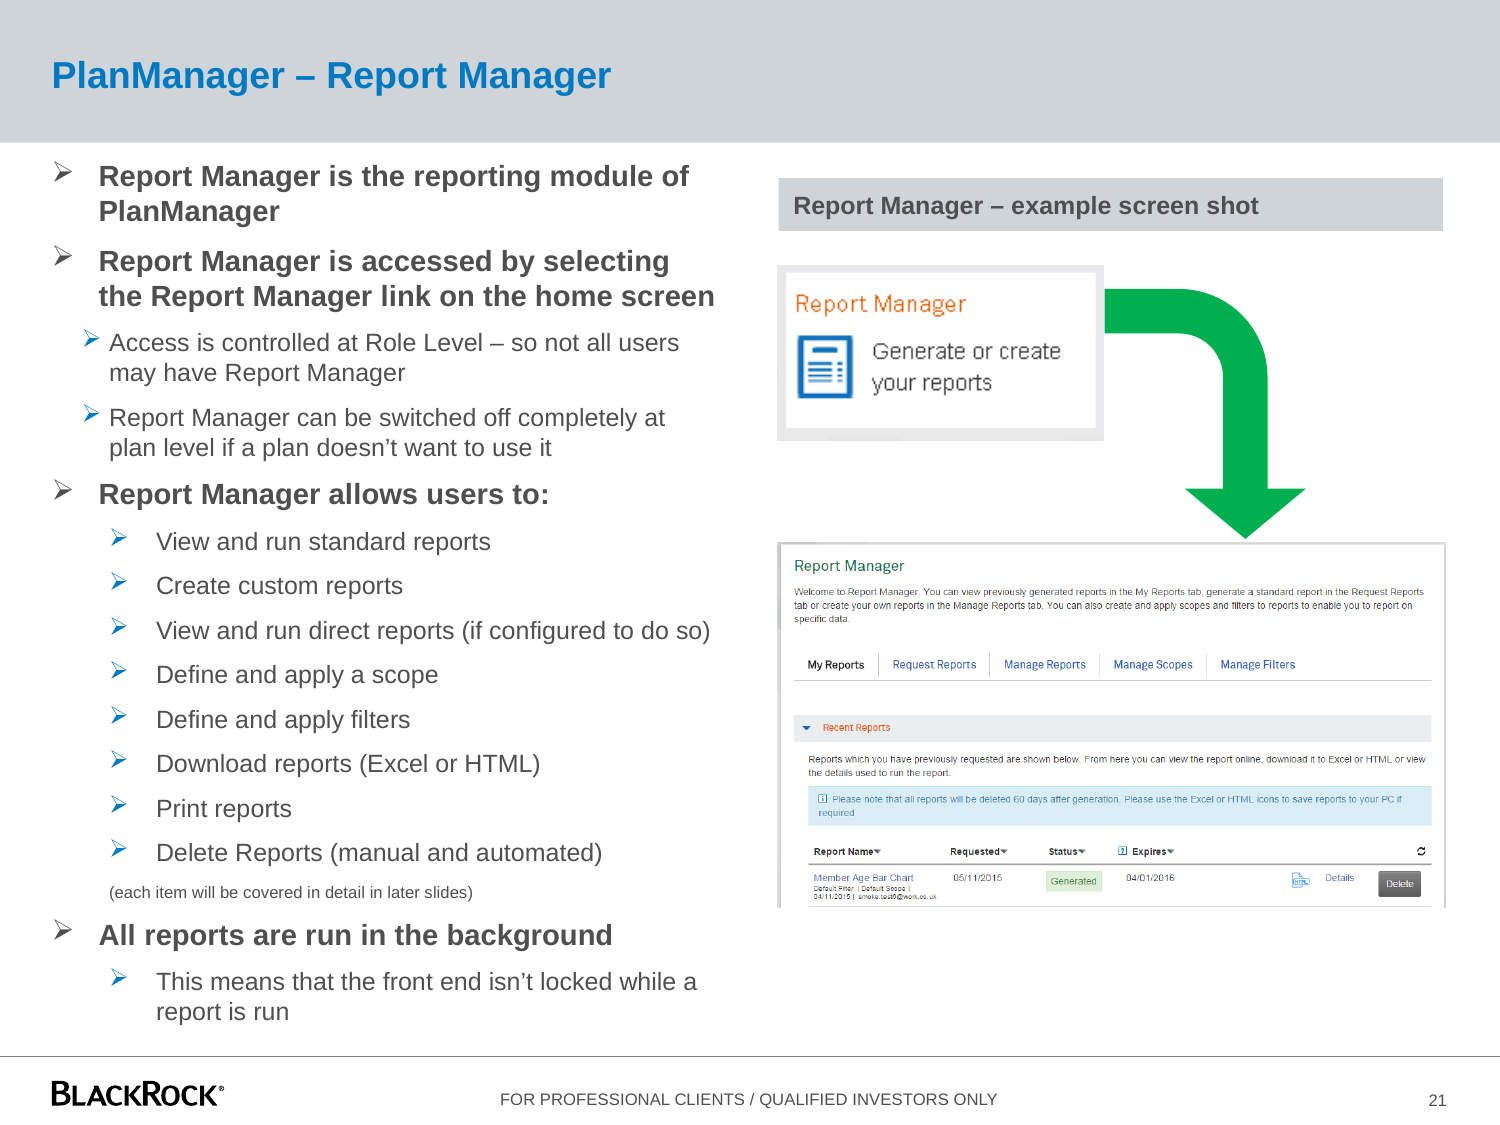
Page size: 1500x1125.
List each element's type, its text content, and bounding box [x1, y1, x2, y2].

list Report Manager is the reporting module of PlanManager Report Manager is accessed by selecting the Report Manager link on the home screen Access is controlled at Role Level – so not all users may have Report Manager Report Manager can be switched off completely at plan level if a plan doesn’t want to use it Report Manager allows users to: View and run standard reports Create custom reports View and run direct reports (if configured to do so) Define and apply a scope Define and apply filters Download reports (Excel or HTML) Print reports Delete Reports (manual and automated) (each item will be covered in detail in later slides) All reports are run in the background This means that the front end isn’t locked while a report is run [51, 157, 720, 1049]
footer For professional clients / qualified investors only [246, 1081, 1253, 1118]
text_box [1110, 288, 1307, 539]
title PlanManager – Report Manager [51, 24, 1445, 124]
picture [777, 265, 1105, 441]
list Report Manager – example screen shot [778, 177, 1443, 231]
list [777, 542, 1446, 908]
slide_number 21 [1387, 1081, 1447, 1118]
